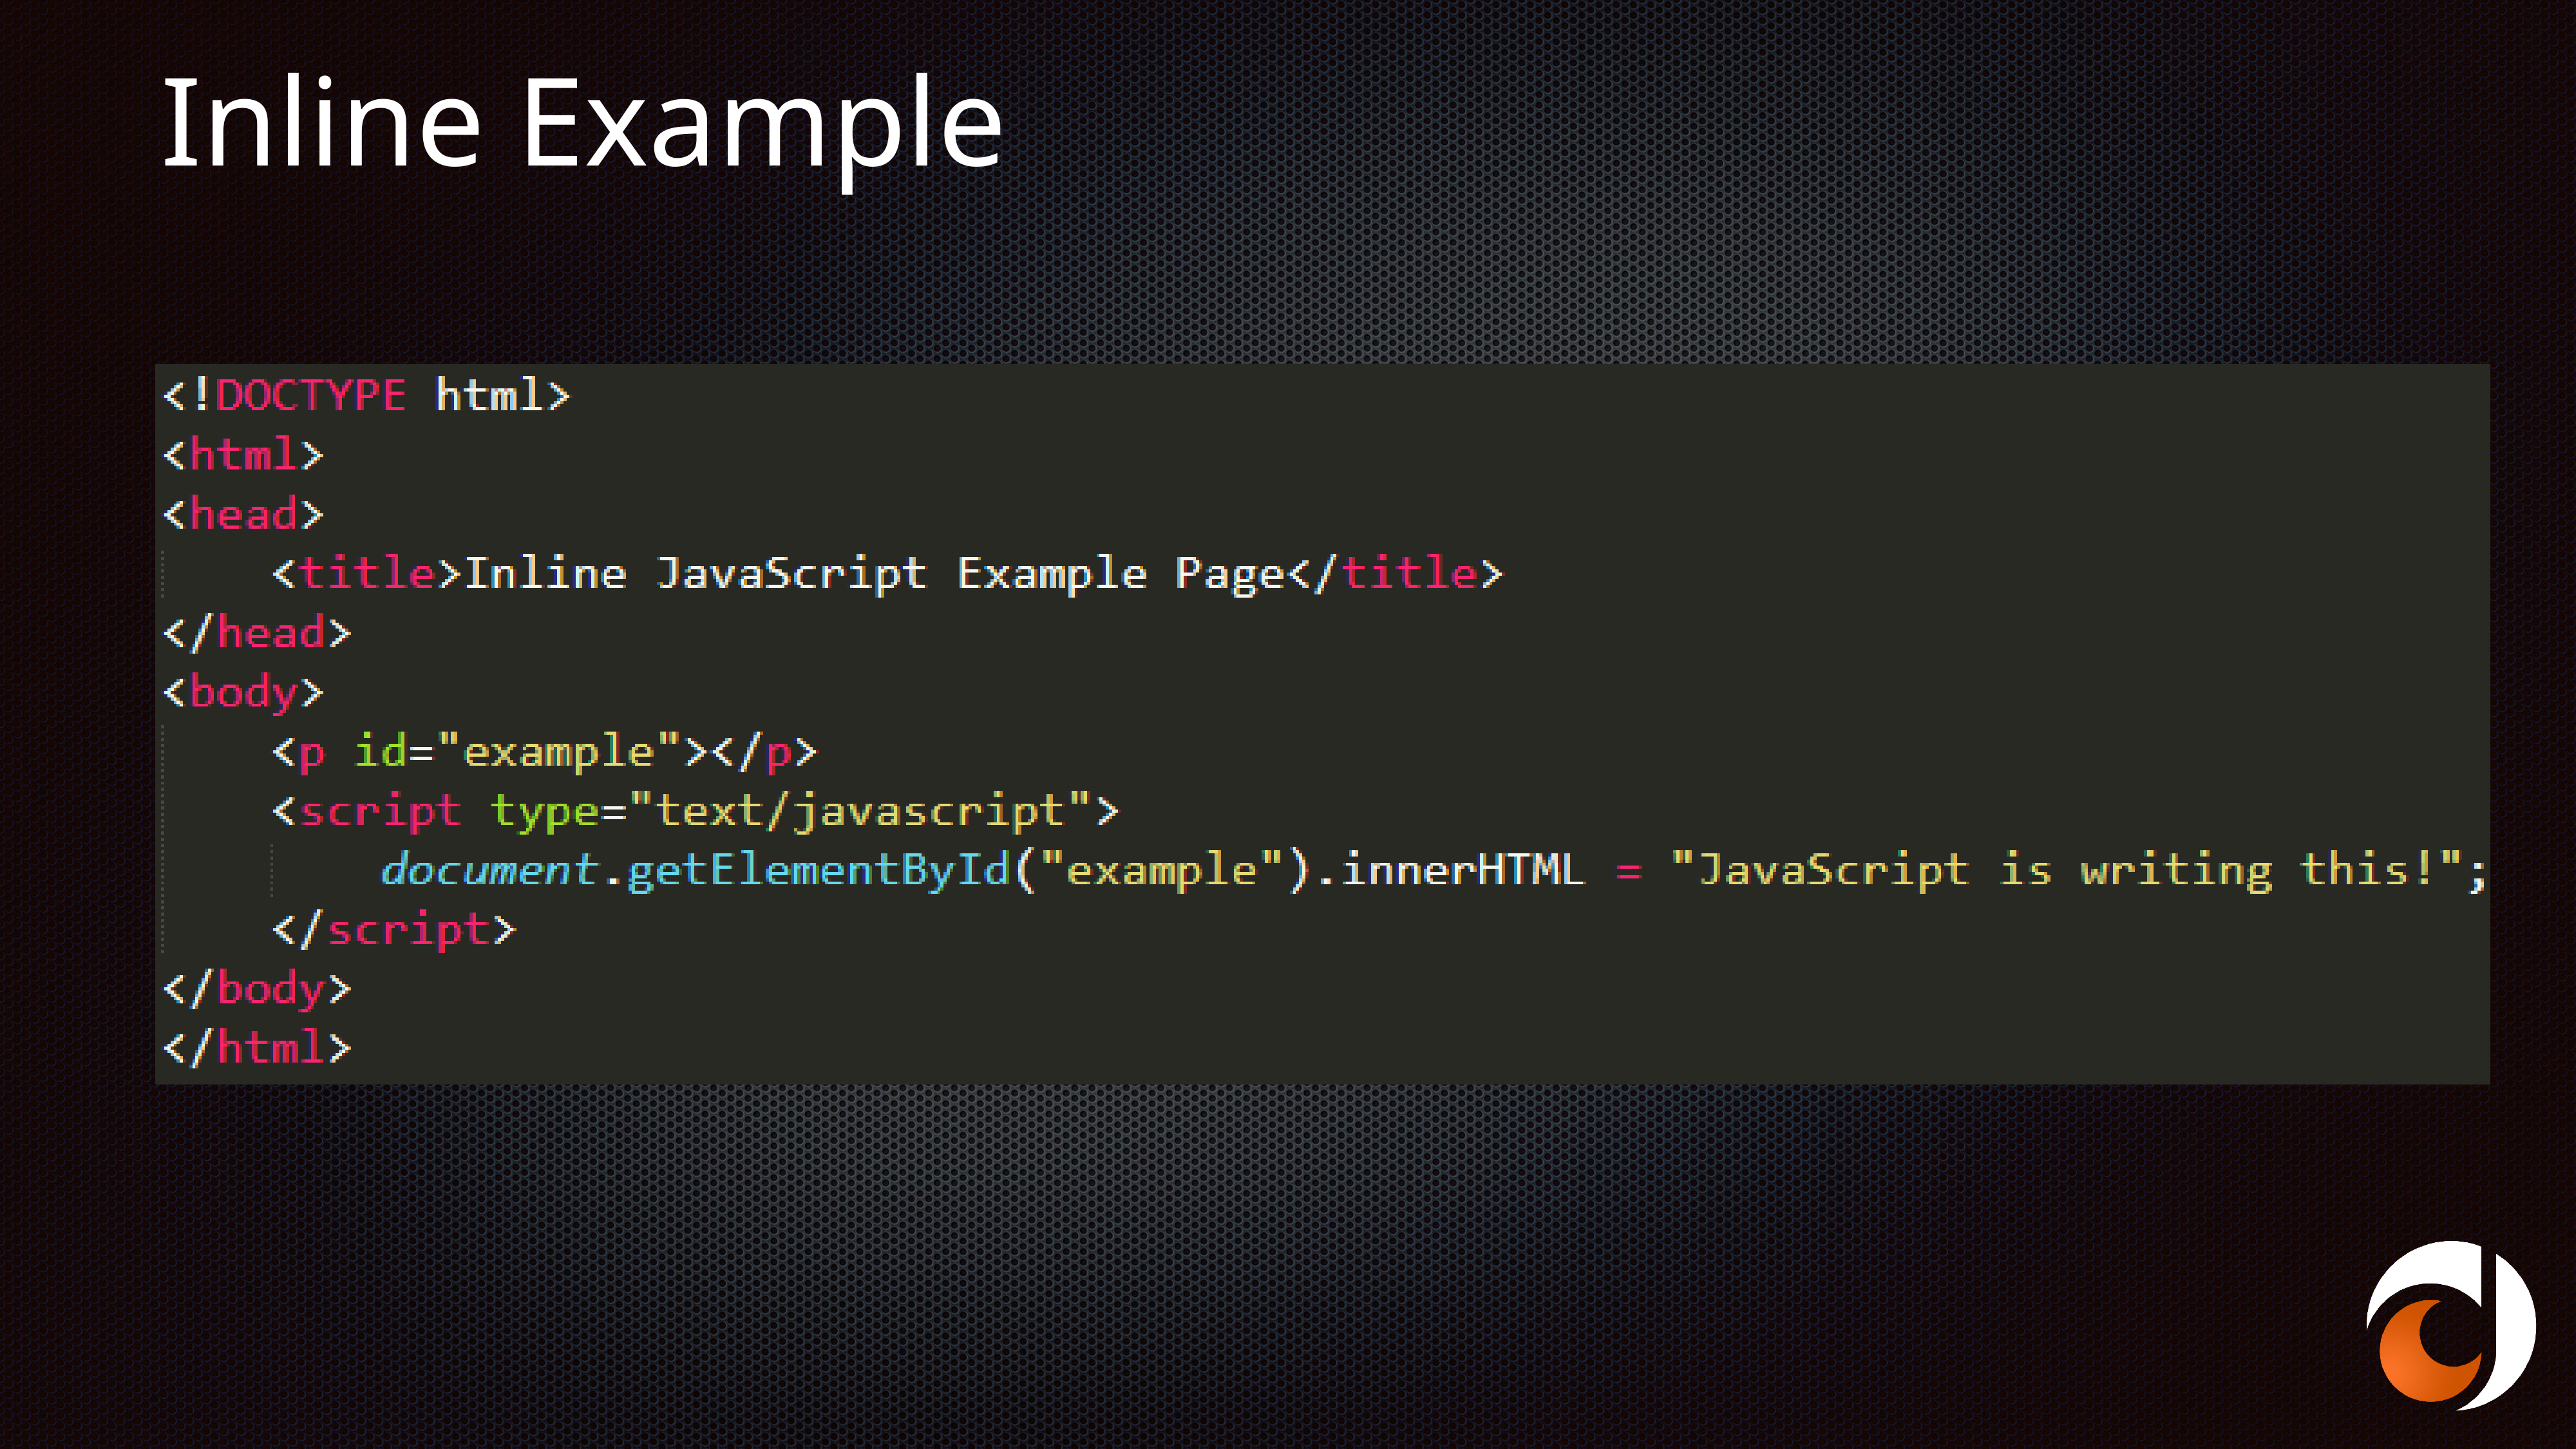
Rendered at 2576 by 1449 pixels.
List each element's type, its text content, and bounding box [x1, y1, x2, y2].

title Inline Example [155, 37, 2421, 197]
picture [0, 0, 2576, 1449]
